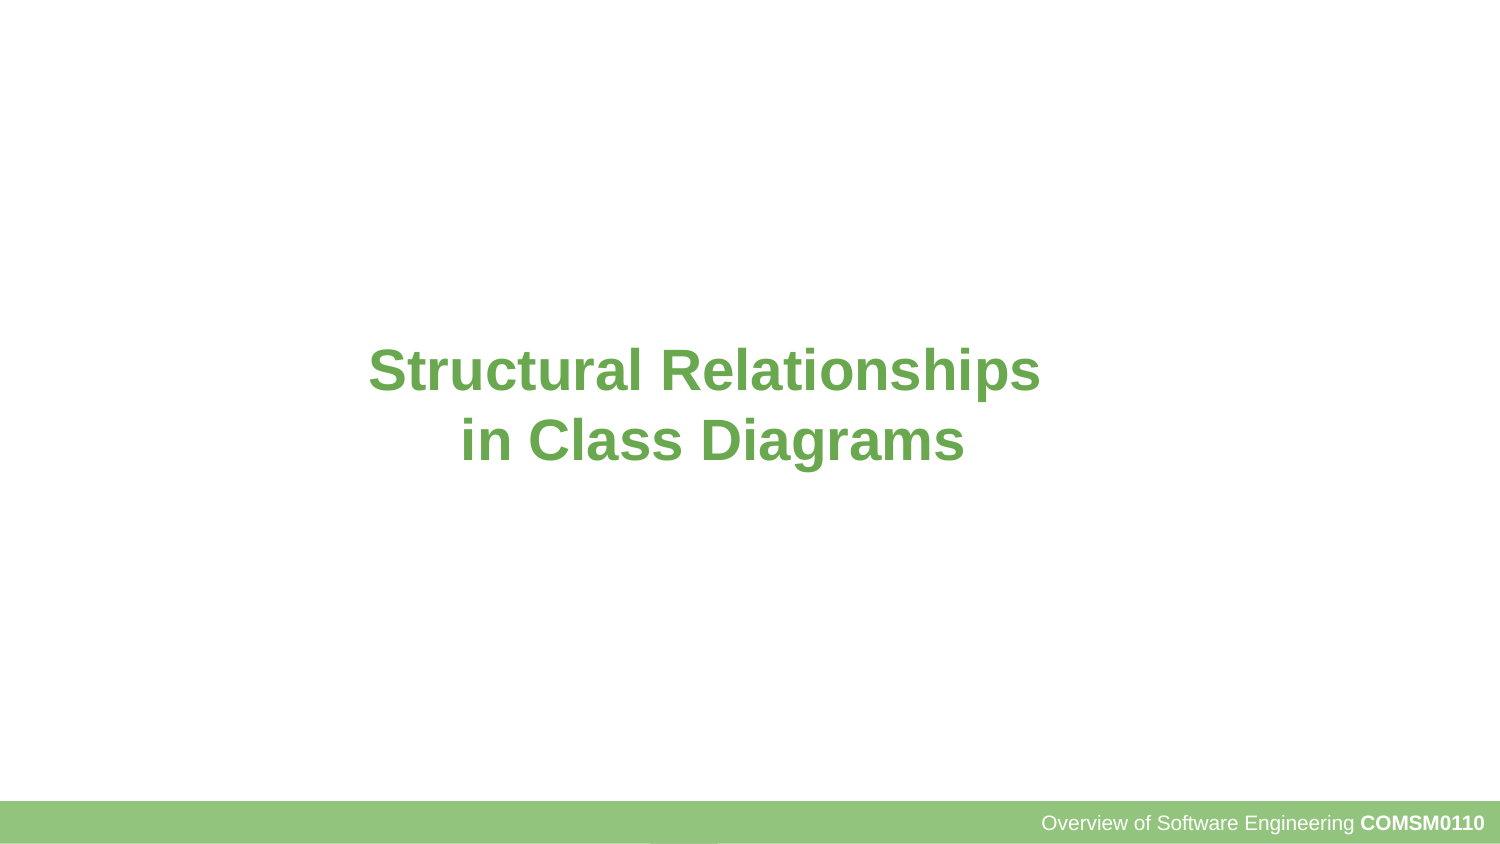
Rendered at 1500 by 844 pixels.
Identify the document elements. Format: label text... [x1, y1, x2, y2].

title Structural Relationships in Class Diagrams [14, 150, 1413, 488]
